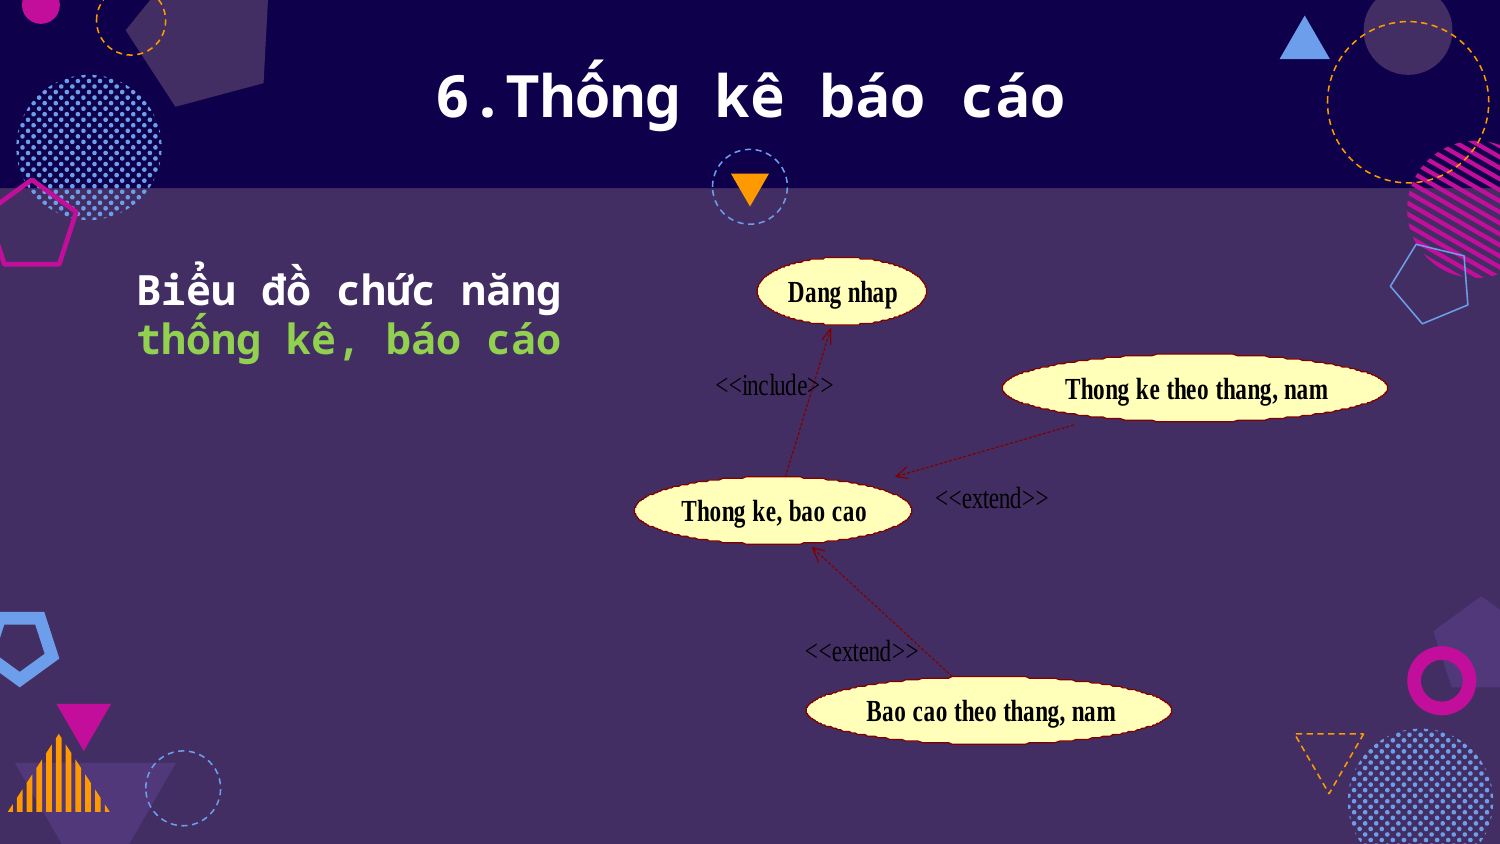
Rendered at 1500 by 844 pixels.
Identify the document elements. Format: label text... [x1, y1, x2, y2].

title 6.Thống kê báo cáo [335, 0, 1165, 189]
picture [609, 224, 1414, 781]
list Biểu đồ chức năng thống kê, báo cáo [104, 248, 604, 757]
